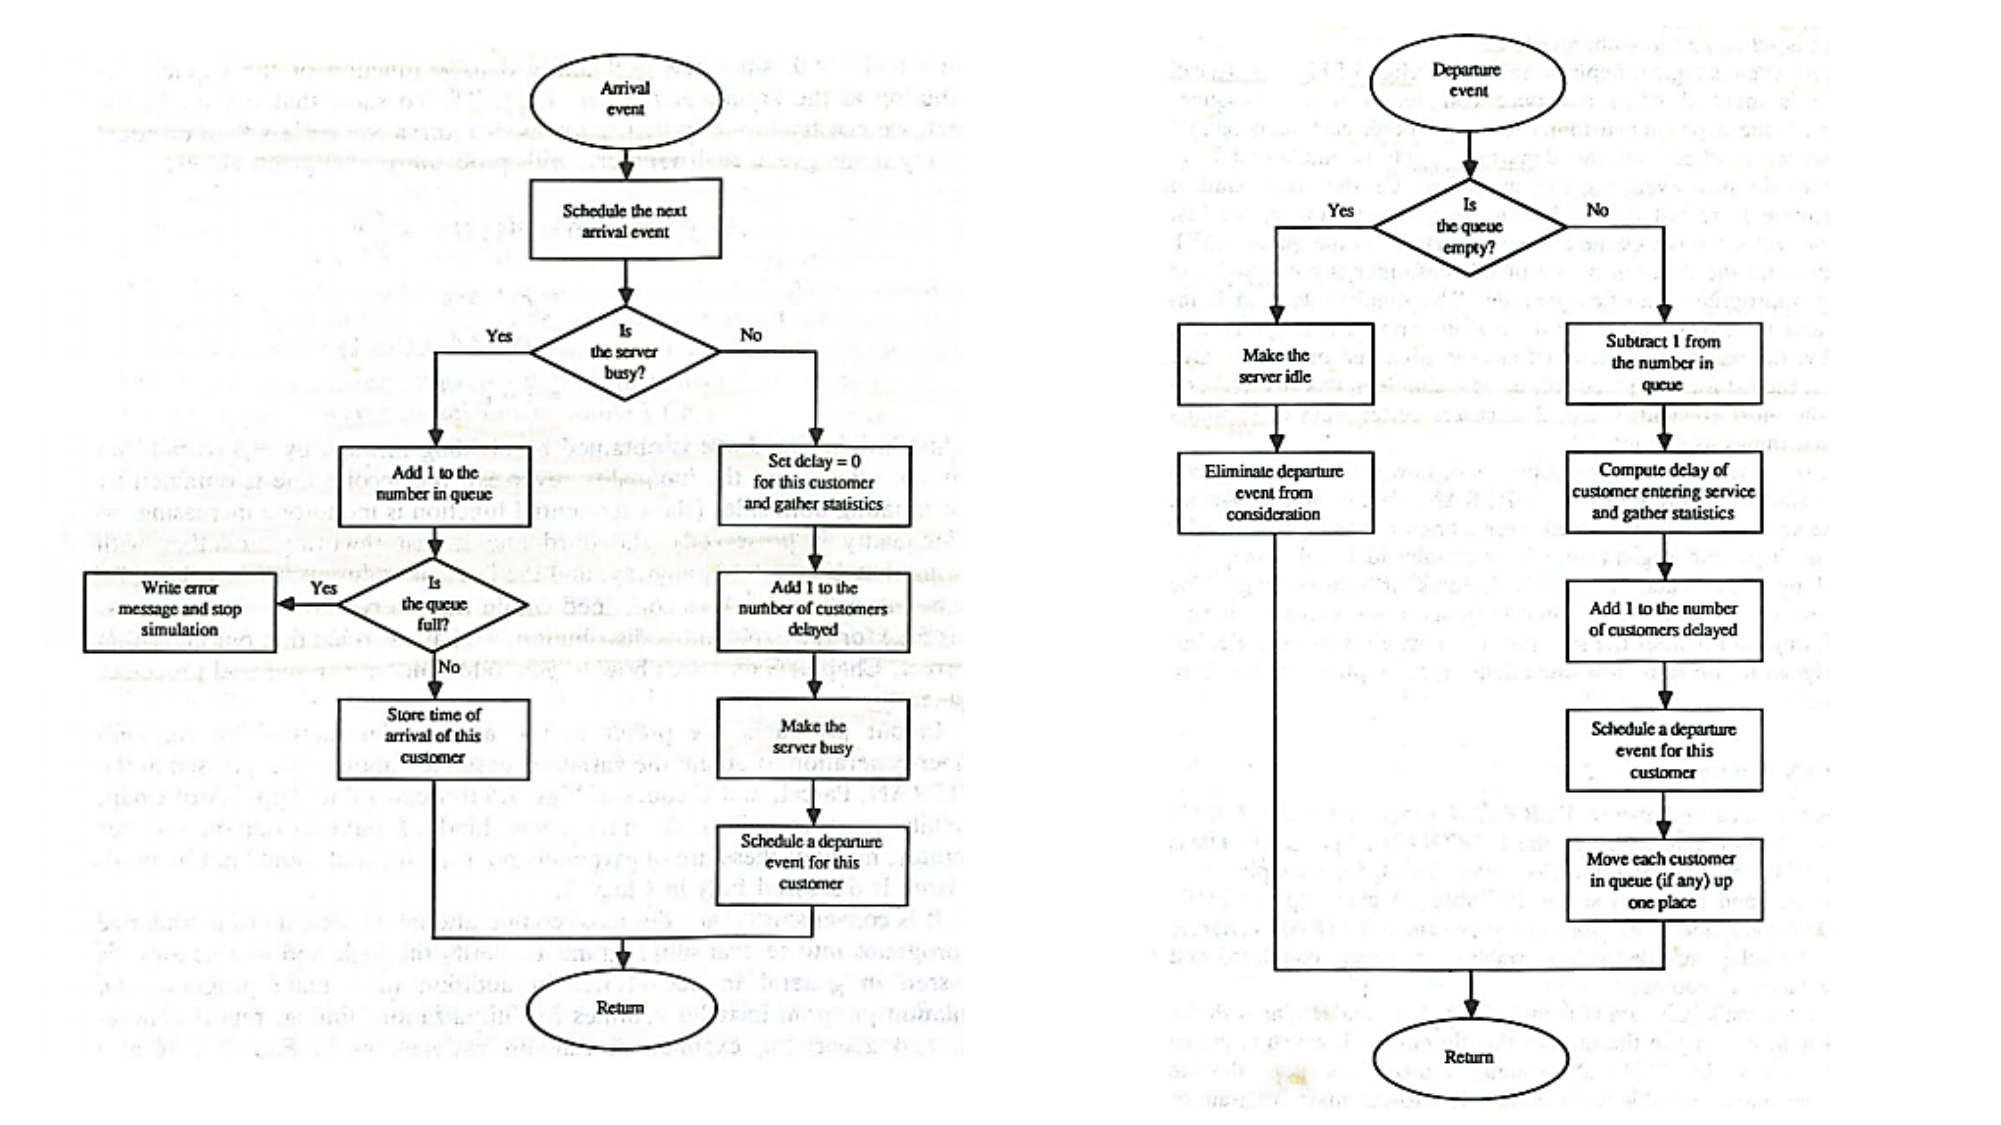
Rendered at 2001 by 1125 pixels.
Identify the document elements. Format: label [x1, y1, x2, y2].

picture [1140, 25, 1830, 1110]
list [40, 46, 964, 1060]
